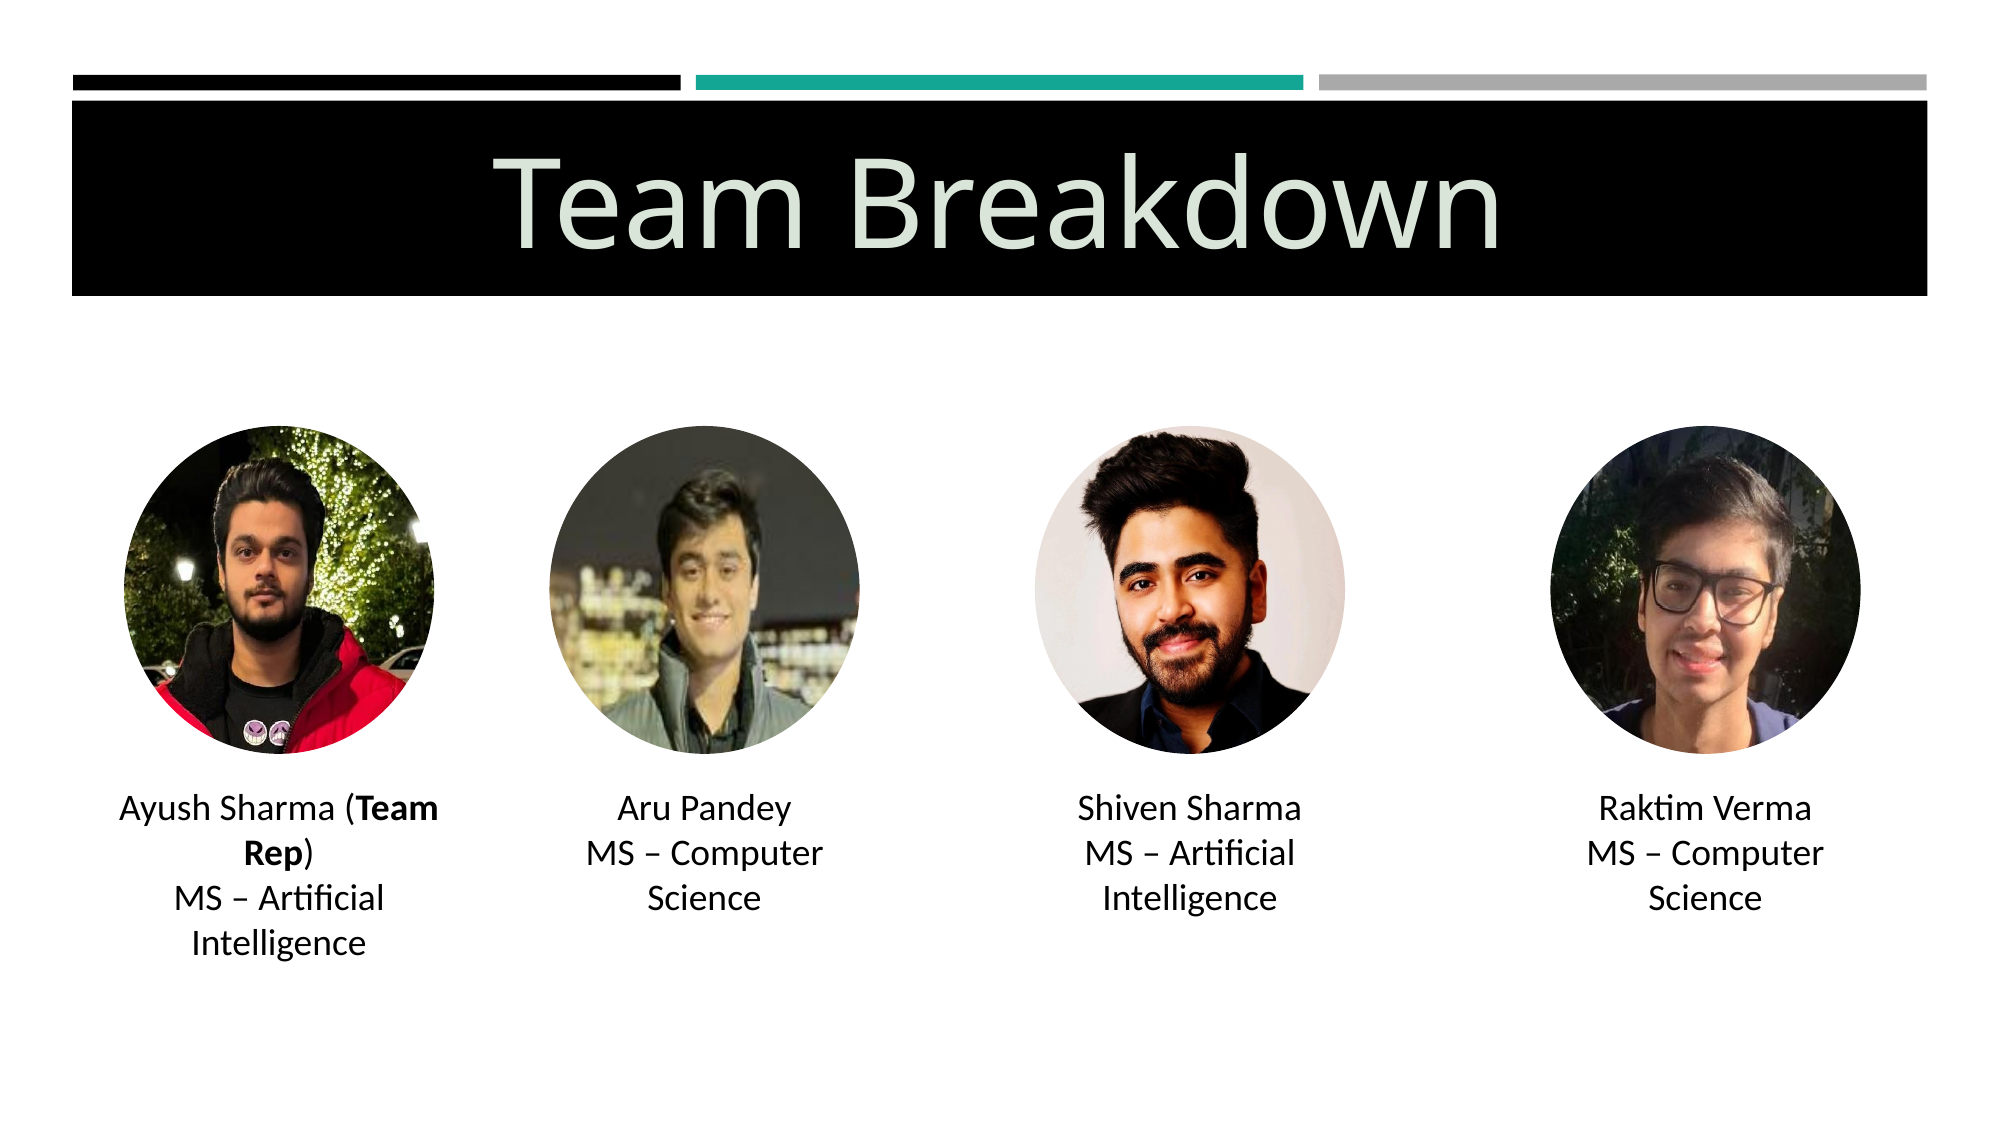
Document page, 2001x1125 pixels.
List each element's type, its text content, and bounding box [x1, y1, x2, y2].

picture [123, 425, 435, 755]
picture [549, 425, 860, 755]
text_box Aru Pandey MS – Computer Science [536, 775, 873, 926]
picture [1550, 425, 1861, 755]
text_box Ayush Sharma (Team Rep) MS – Artificial Intelligence [95, 775, 463, 971]
picture [1034, 425, 1346, 755]
text_box Raktim Verma MS – Computer Science [1537, 775, 1874, 926]
text_box Shiven Sharma MS – Artificial Intelligence [1005, 775, 1375, 926]
title Team Breakdown [95, 115, 1905, 282]
